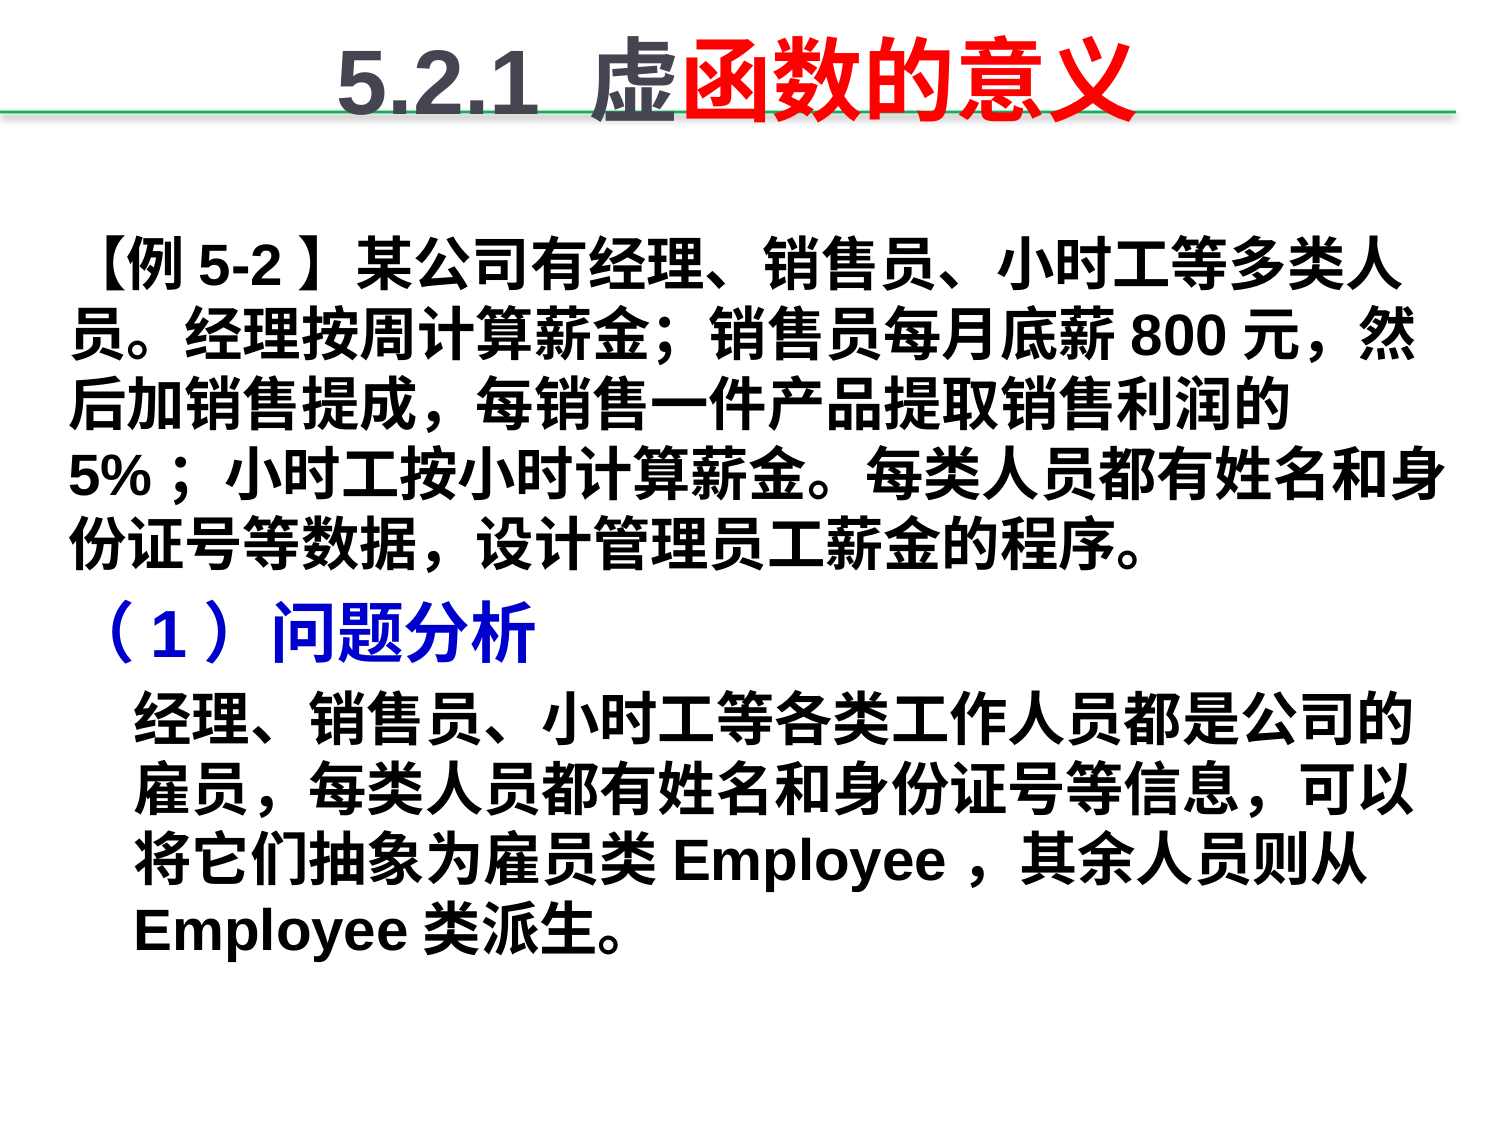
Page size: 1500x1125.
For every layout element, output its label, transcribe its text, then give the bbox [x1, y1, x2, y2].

title 5.2.1 虚函数的意义 [100, 30, 1376, 126]
list 【例5-2】某公司有经理、销售员、小时工等多类人员。经理按周计算薪金；销售员每月底薪800元，然后加销售提成，每销售一件产品提取销售利润的5%；小时工按小时计算薪金。每类人员都有姓名和身份证号等数据，设计管理员工薪金的程序。 （1）问题分析 经理、销售员、小时工等各类工作人员都是公司的雇员，每类人员都有姓名和身份证号等信息，可以将它们抽象为雇员类Employee，其余人员则从Employee类派生。 [52, 219, 1471, 977]
